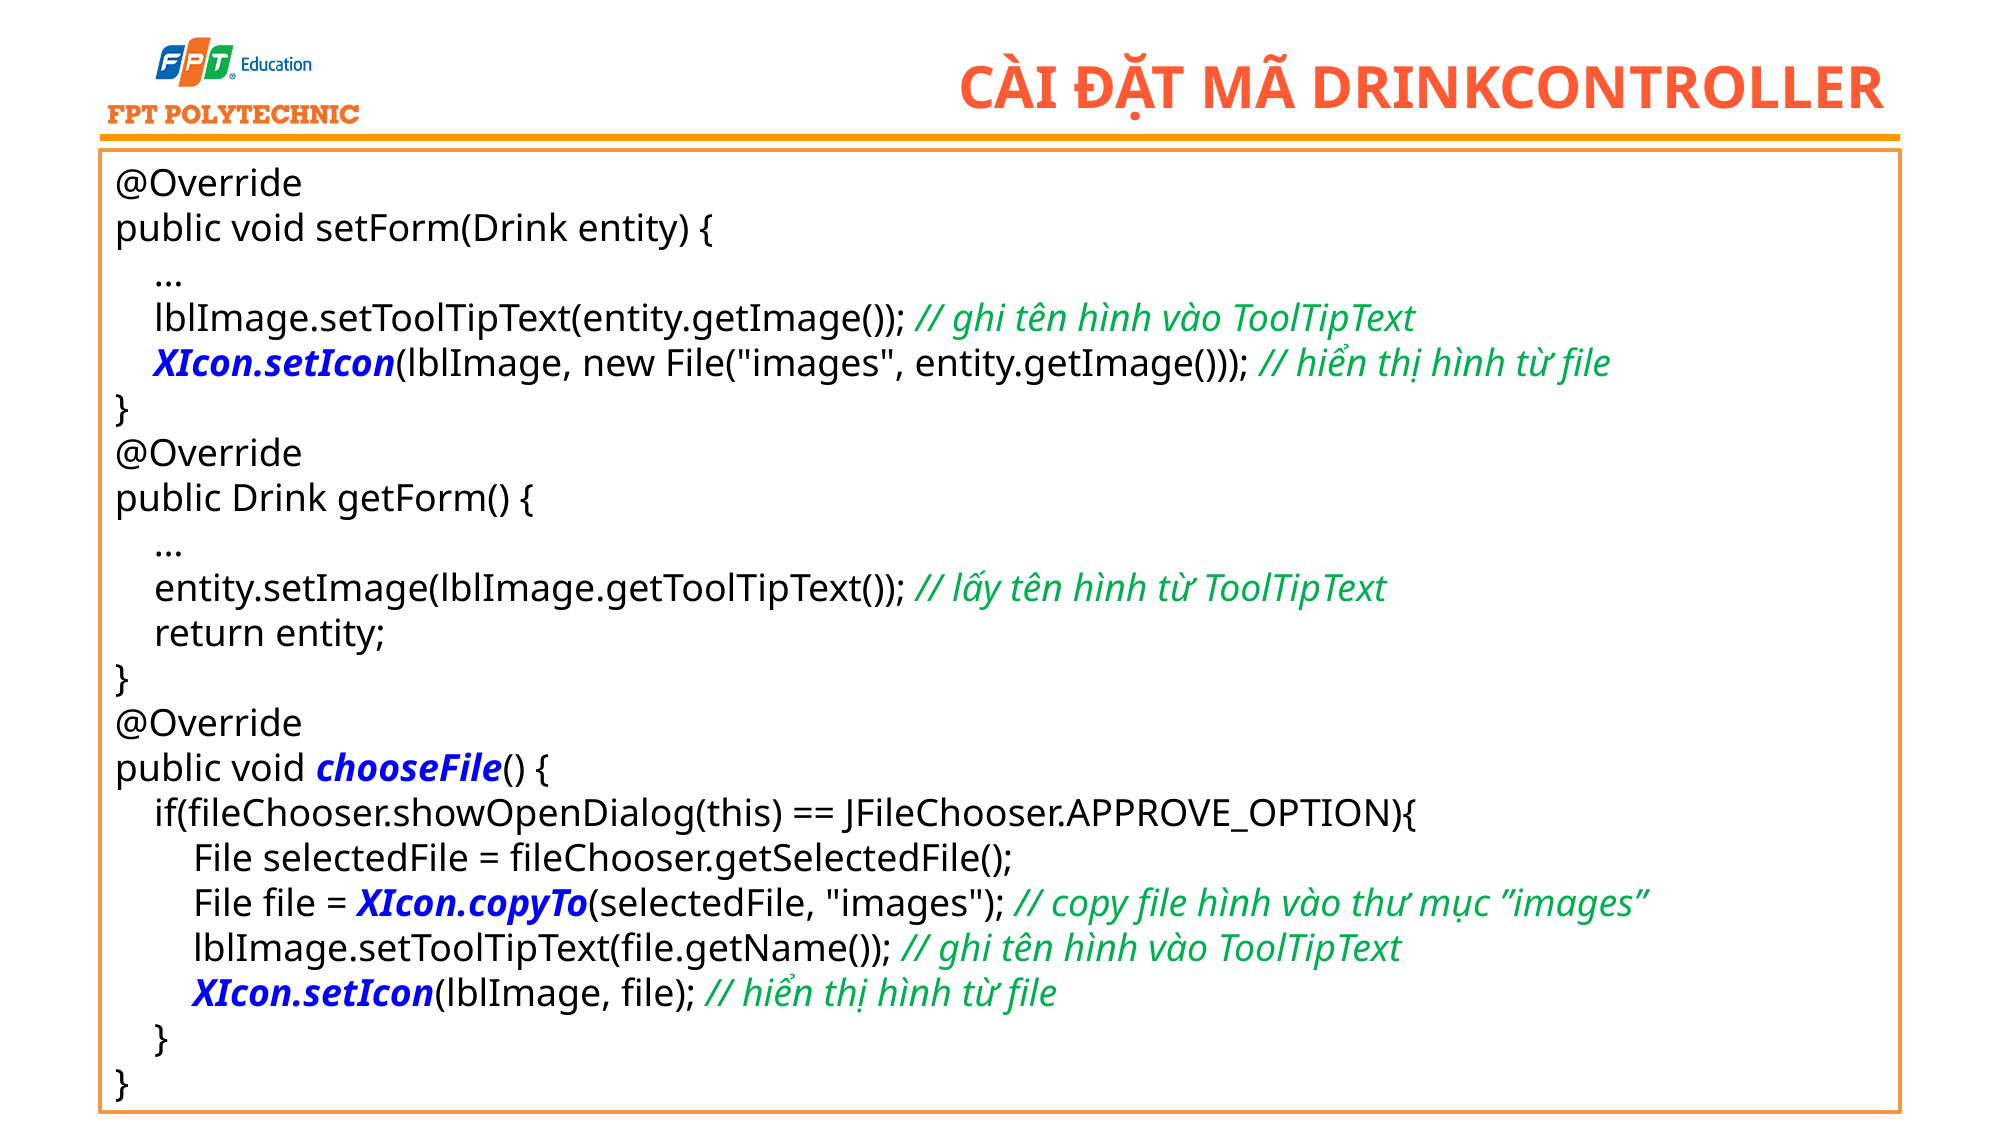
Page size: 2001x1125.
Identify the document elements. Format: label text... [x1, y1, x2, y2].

title Cài đặt mã DrinkController [366, 45, 1900, 125]
picture [99, 135, 367, 143]
picture [99, 25, 367, 134]
text_box @Override public void setForm(Drink entity) { … lblImage.setToolTipText(entity.getImage()); // ghi tên hình vào ToolTipText XIcon.setIcon(lblImage, new File("images", entity.getImage())); // hiển thị hình từ file } @Override public Drink getForm() { … entity.setImage(lblImage.getToolTipText()); // lấy tên hình từ ToolTipText return entity; } @Override public void chooseFile() { if(fileChooser.showOpenDialog(this) == JFileChooser.APPROVE_OPTION){ File selectedFile = fileChooser.getSelectedFile(); File file = XIcon.copyTo(selectedFile, "images"); // copy file hình vào thư mục ”images” lblImage.setToolTipText(file.getName()); // ghi tên hình vào ToolTipText XIcon.setIcon(lblImage, file); // hiển thị hình từ file } } [98, 148, 1902, 1114]
